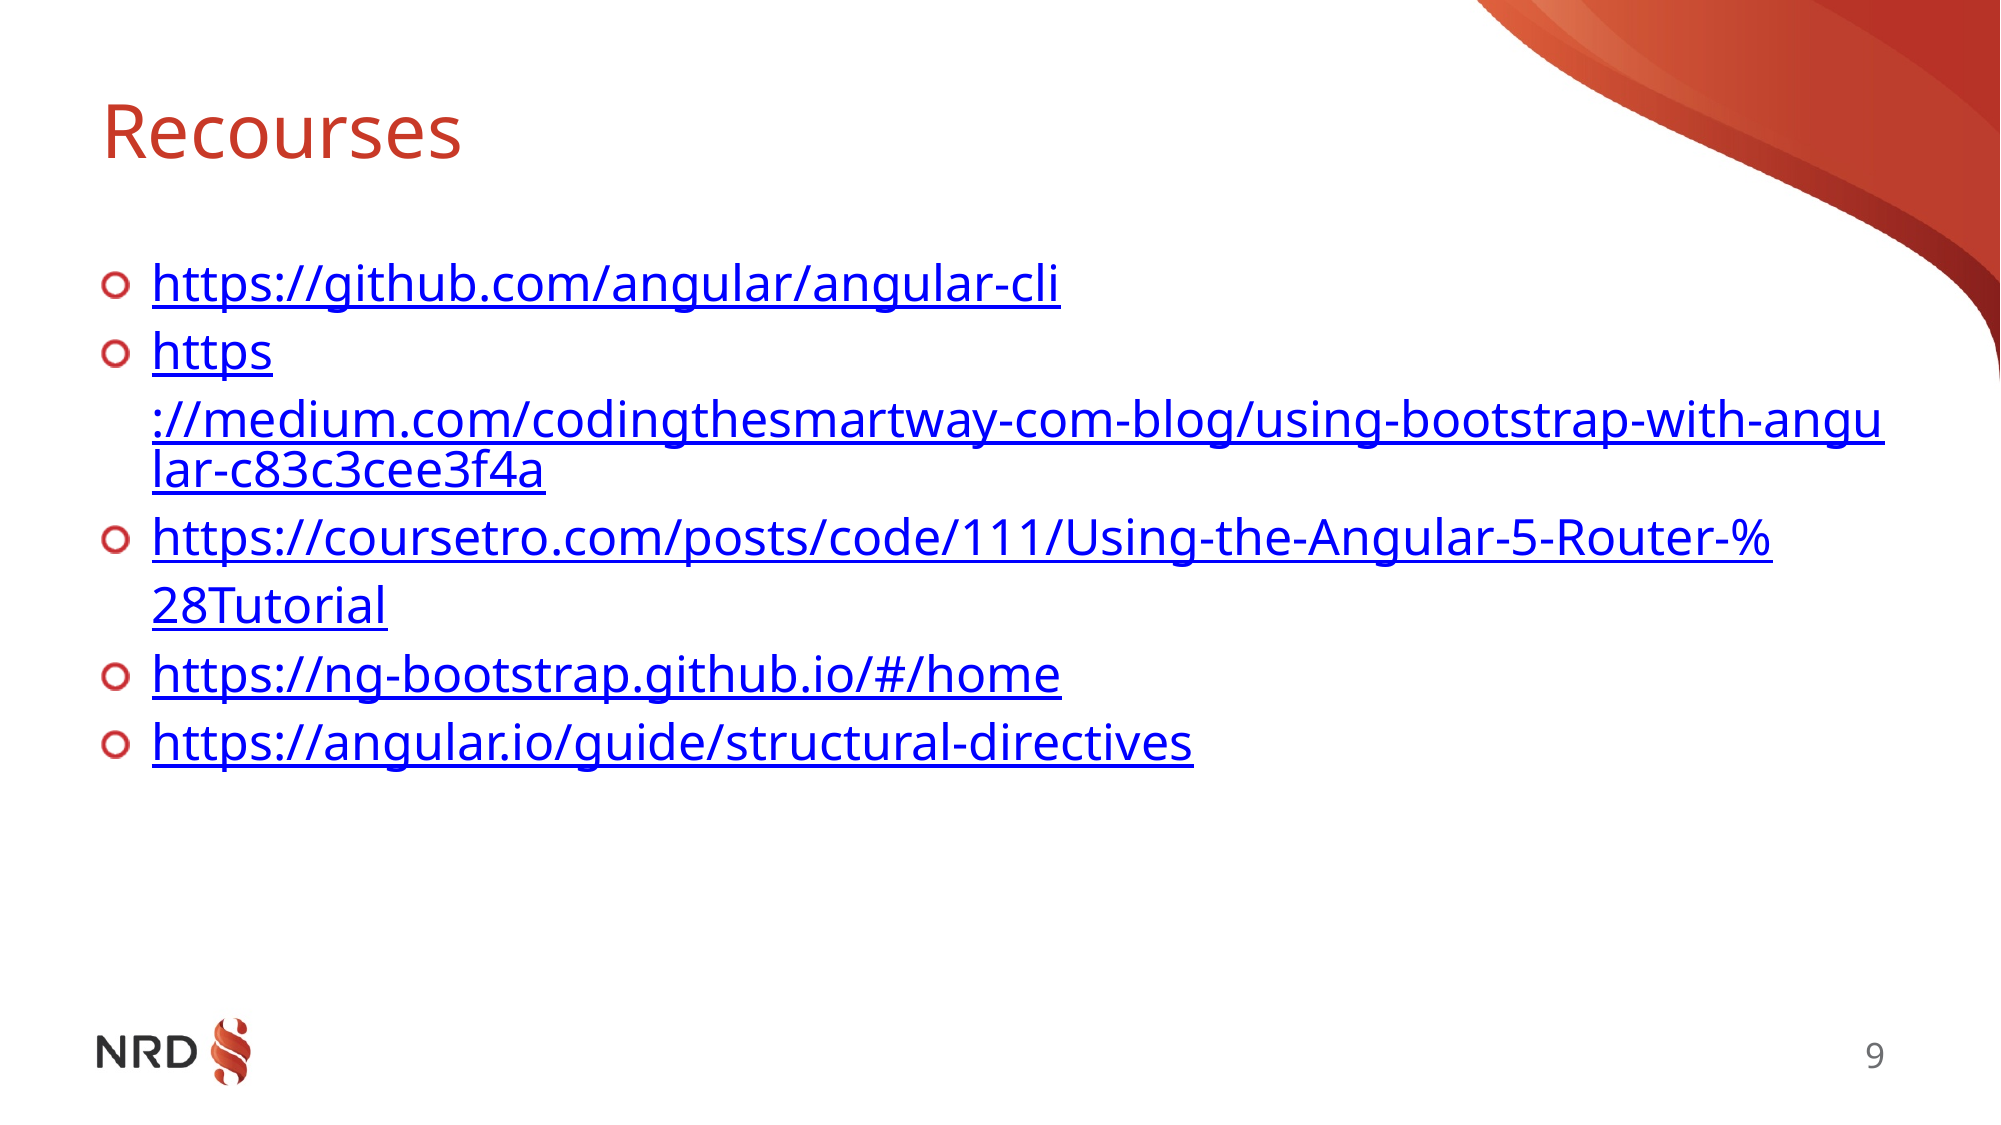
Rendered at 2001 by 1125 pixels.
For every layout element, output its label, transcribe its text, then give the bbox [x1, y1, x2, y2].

picture [101, 662, 130, 691]
title Recourses [86, 37, 1900, 220]
subtitle https://github.com/angular/angular-cli https://medium.com/codingthesmartway-com-blog/using-bootstrap-with-angular-c83c3cee3f4a https://coursetro.com/posts/code/111/Using-the-Angular-5-Router-%28Tutorial https://ng-bootstrap.github.io/#/home https://angular.io/guide/structural-directives [86, 243, 1900, 998]
picture [101, 271, 130, 299]
picture [101, 525, 130, 554]
slide_number 9 [1652, 1027, 1900, 1088]
picture [54, 0, 2000, 1118]
picture [101, 730, 130, 759]
picture [101, 339, 130, 368]
